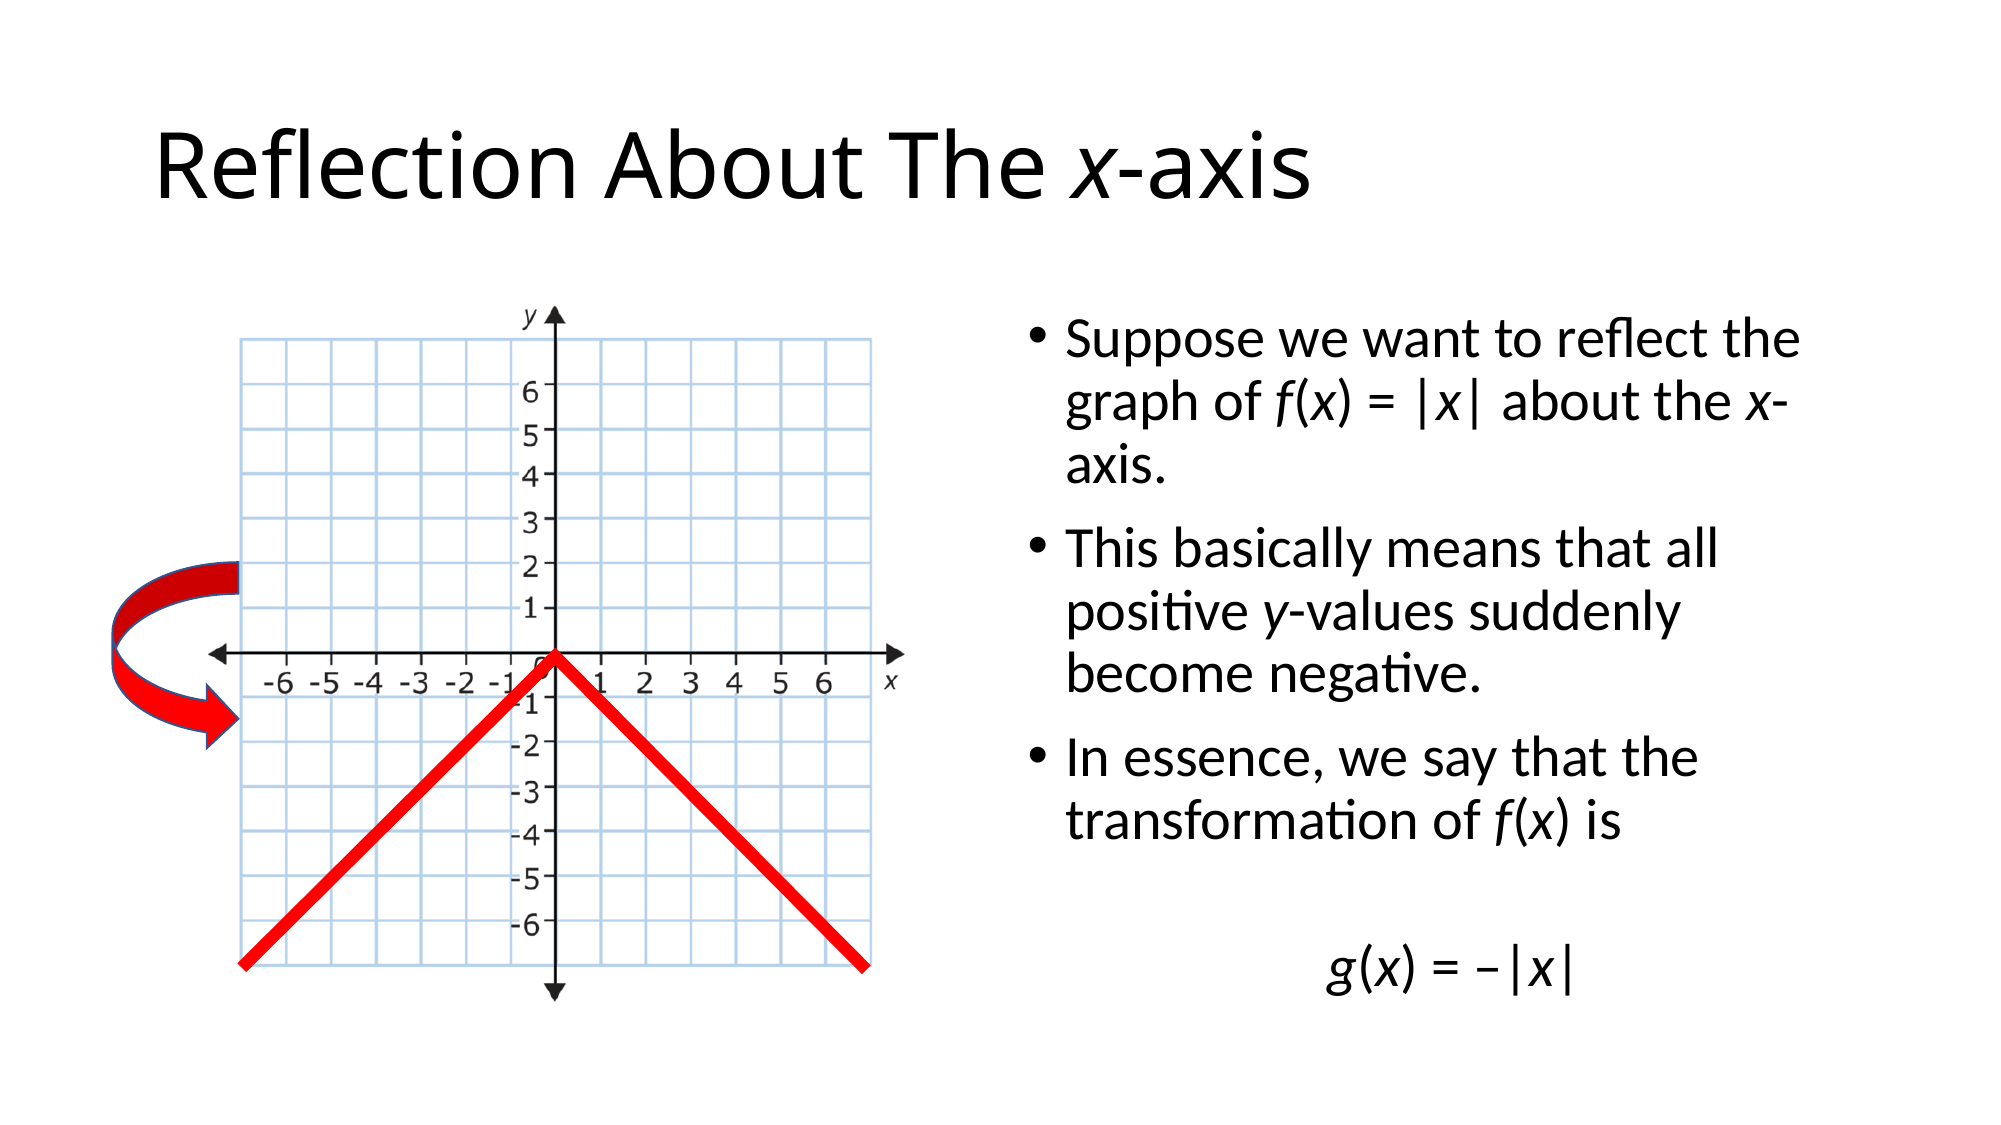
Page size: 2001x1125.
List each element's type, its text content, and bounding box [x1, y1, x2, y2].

text_box [111, 563, 208, 751]
title Reflection About The x-axis [137, 59, 1863, 278]
list Suppose we want to reflect the graph of f(x) = |x| about the x-axis. This basically means that all positive y-values suddenly become negative. In essence, we say that the transformation of f(x) is g(x) = –|x| [1012, 299, 1863, 1014]
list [208, 299, 917, 1014]
